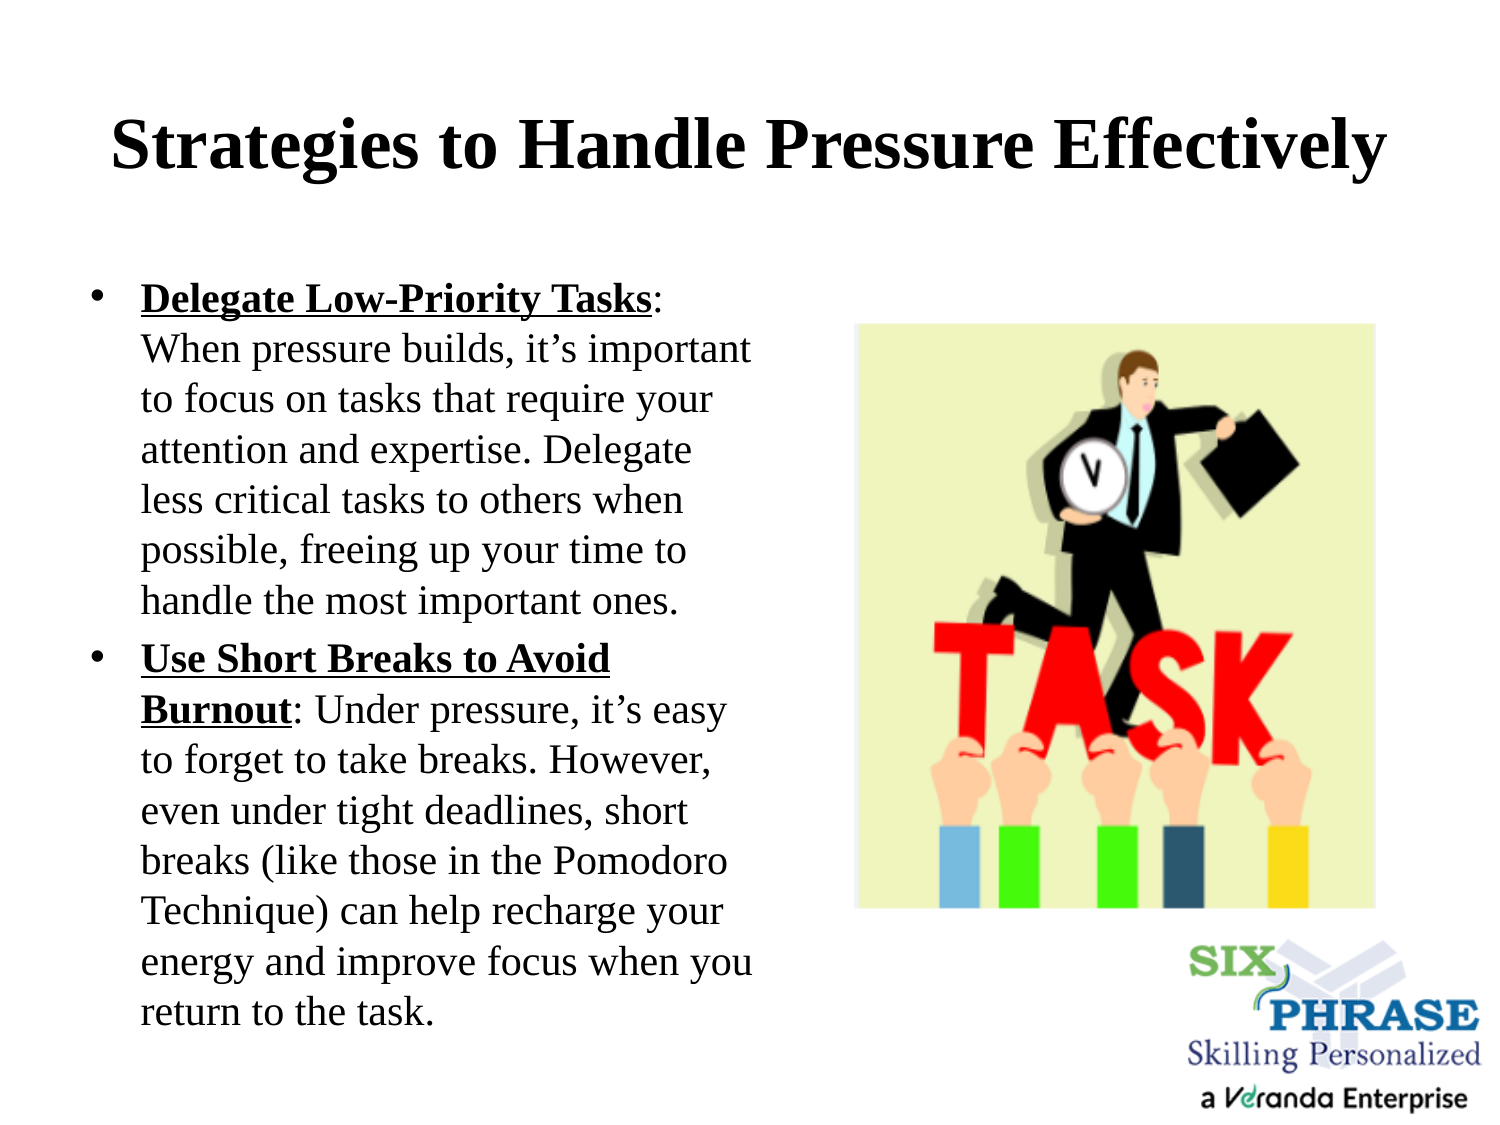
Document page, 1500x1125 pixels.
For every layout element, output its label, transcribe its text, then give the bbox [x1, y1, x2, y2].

title Strategies to Handle Pressure Effectively [75, 45, 1425, 233]
list Delegate Low-Priority Tasks: When pressure builds, it’s important to focus on tasks that require your attention and expertise. Delegate less critical tasks to others when possible, freeing up your time to handle the most important ones. Use Short Breaks to Avoid Burnout: Under pressure, it’s easy to forget to take breaks. However, even under tight deadlines, short breaks (like those in the Pomodoro Technique) can help recharge your energy and improve focus when you return to the task. [75, 262, 774, 1083]
picture [854, 318, 1376, 921]
picture [1171, 924, 1500, 1125]
